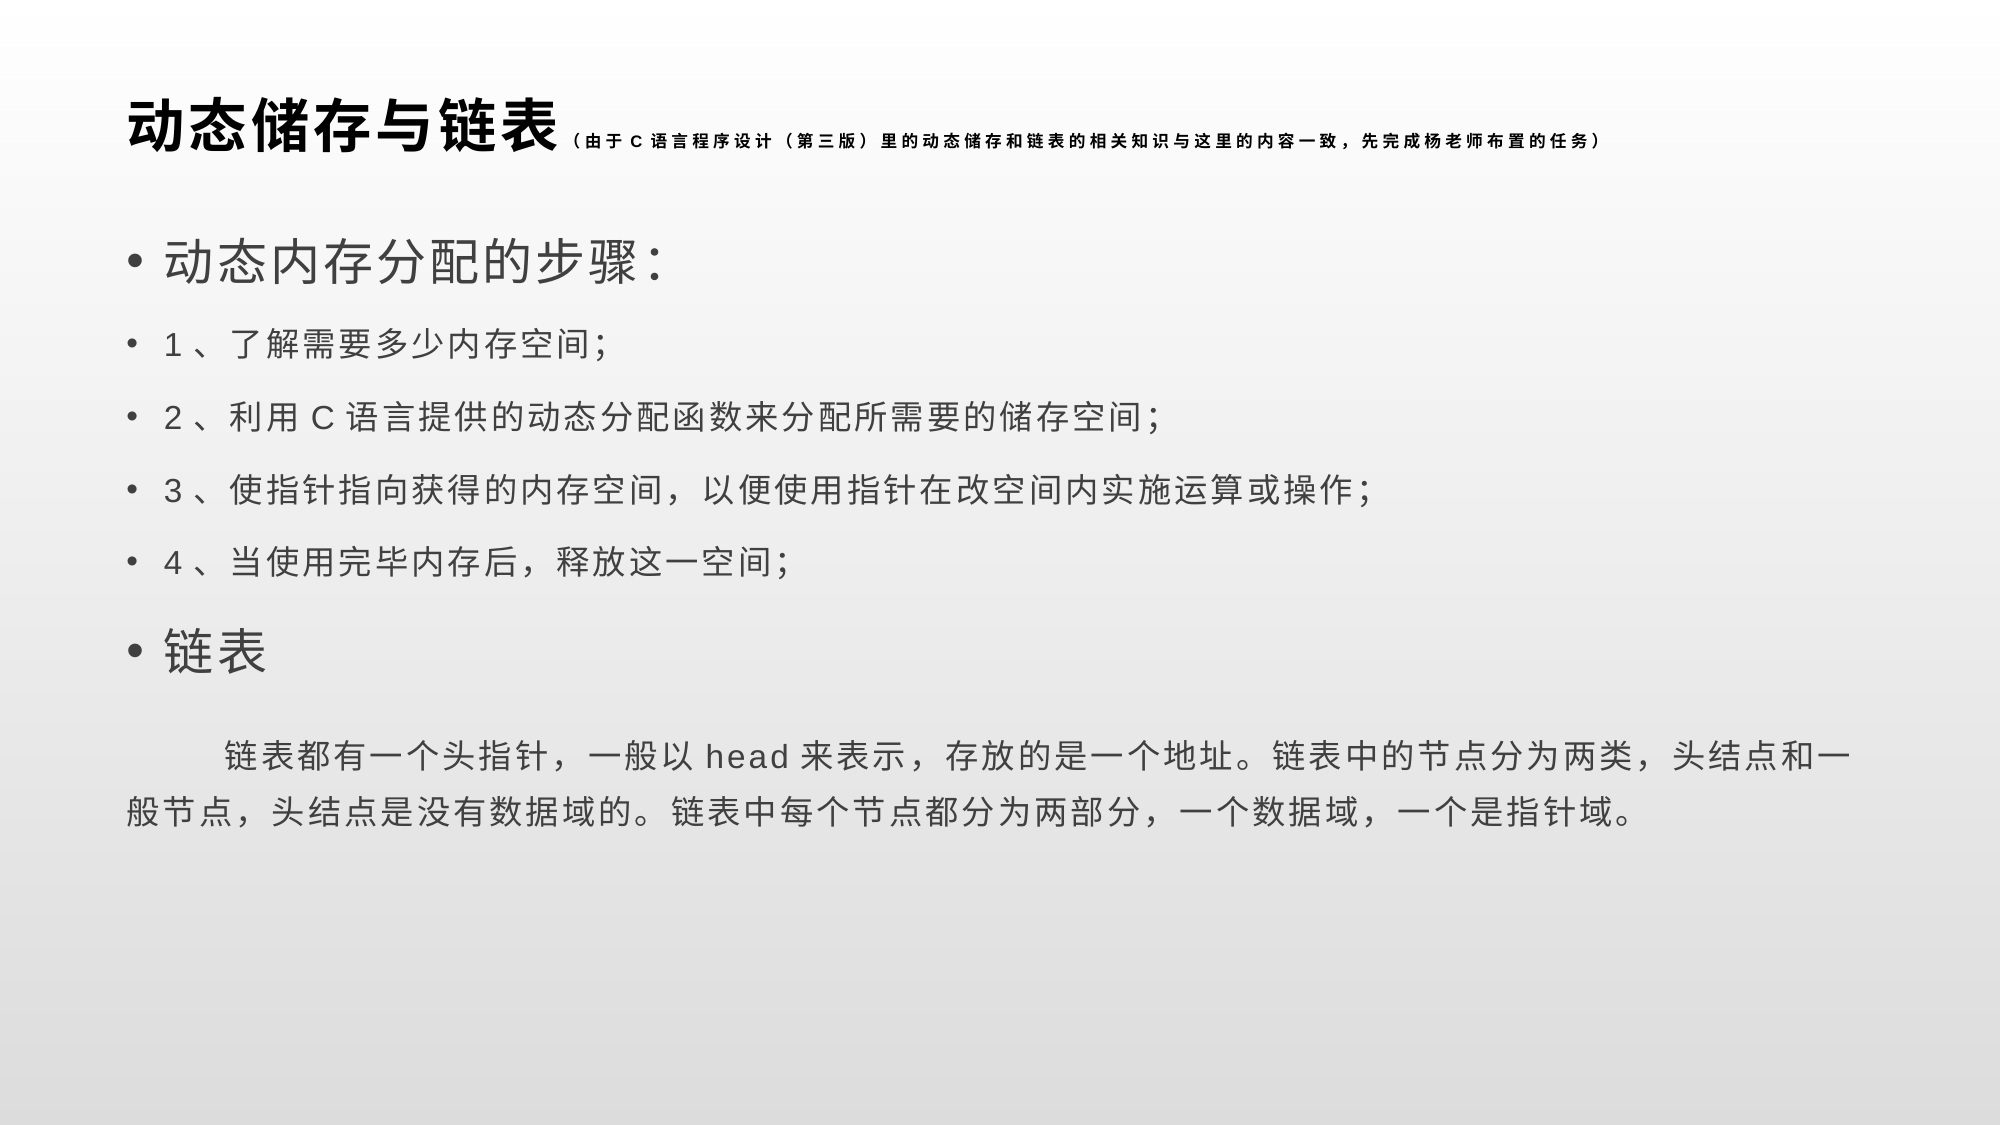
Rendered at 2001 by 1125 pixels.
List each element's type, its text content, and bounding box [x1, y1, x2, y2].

title 动态储存与链表（由于C语言程序设计（第三版）里的动态储存和链表的相关知识与这里的内容一致，先完成杨老师布置的任务） [109, 70, 1891, 178]
list 动态内存分配的步骤： 1、了解需要多少内存空间； 2、利用C语言提供的动态分配函数来分配所需要的储存空间； 3、使指针指向获得的内存空间，以便使用指针在改空间内实施运算或操作； 4、当使用完毕内存后，释放这一空间； 链表 链表都有一个头指针，一般以head来表示，存放的是一个地址。链表中的节点分为两类，头结点和一般节点，头结点是没有数据域的。链表中每个节点都分为两部分，一个数据域，一个是指针域。 [109, 212, 1891, 1040]
